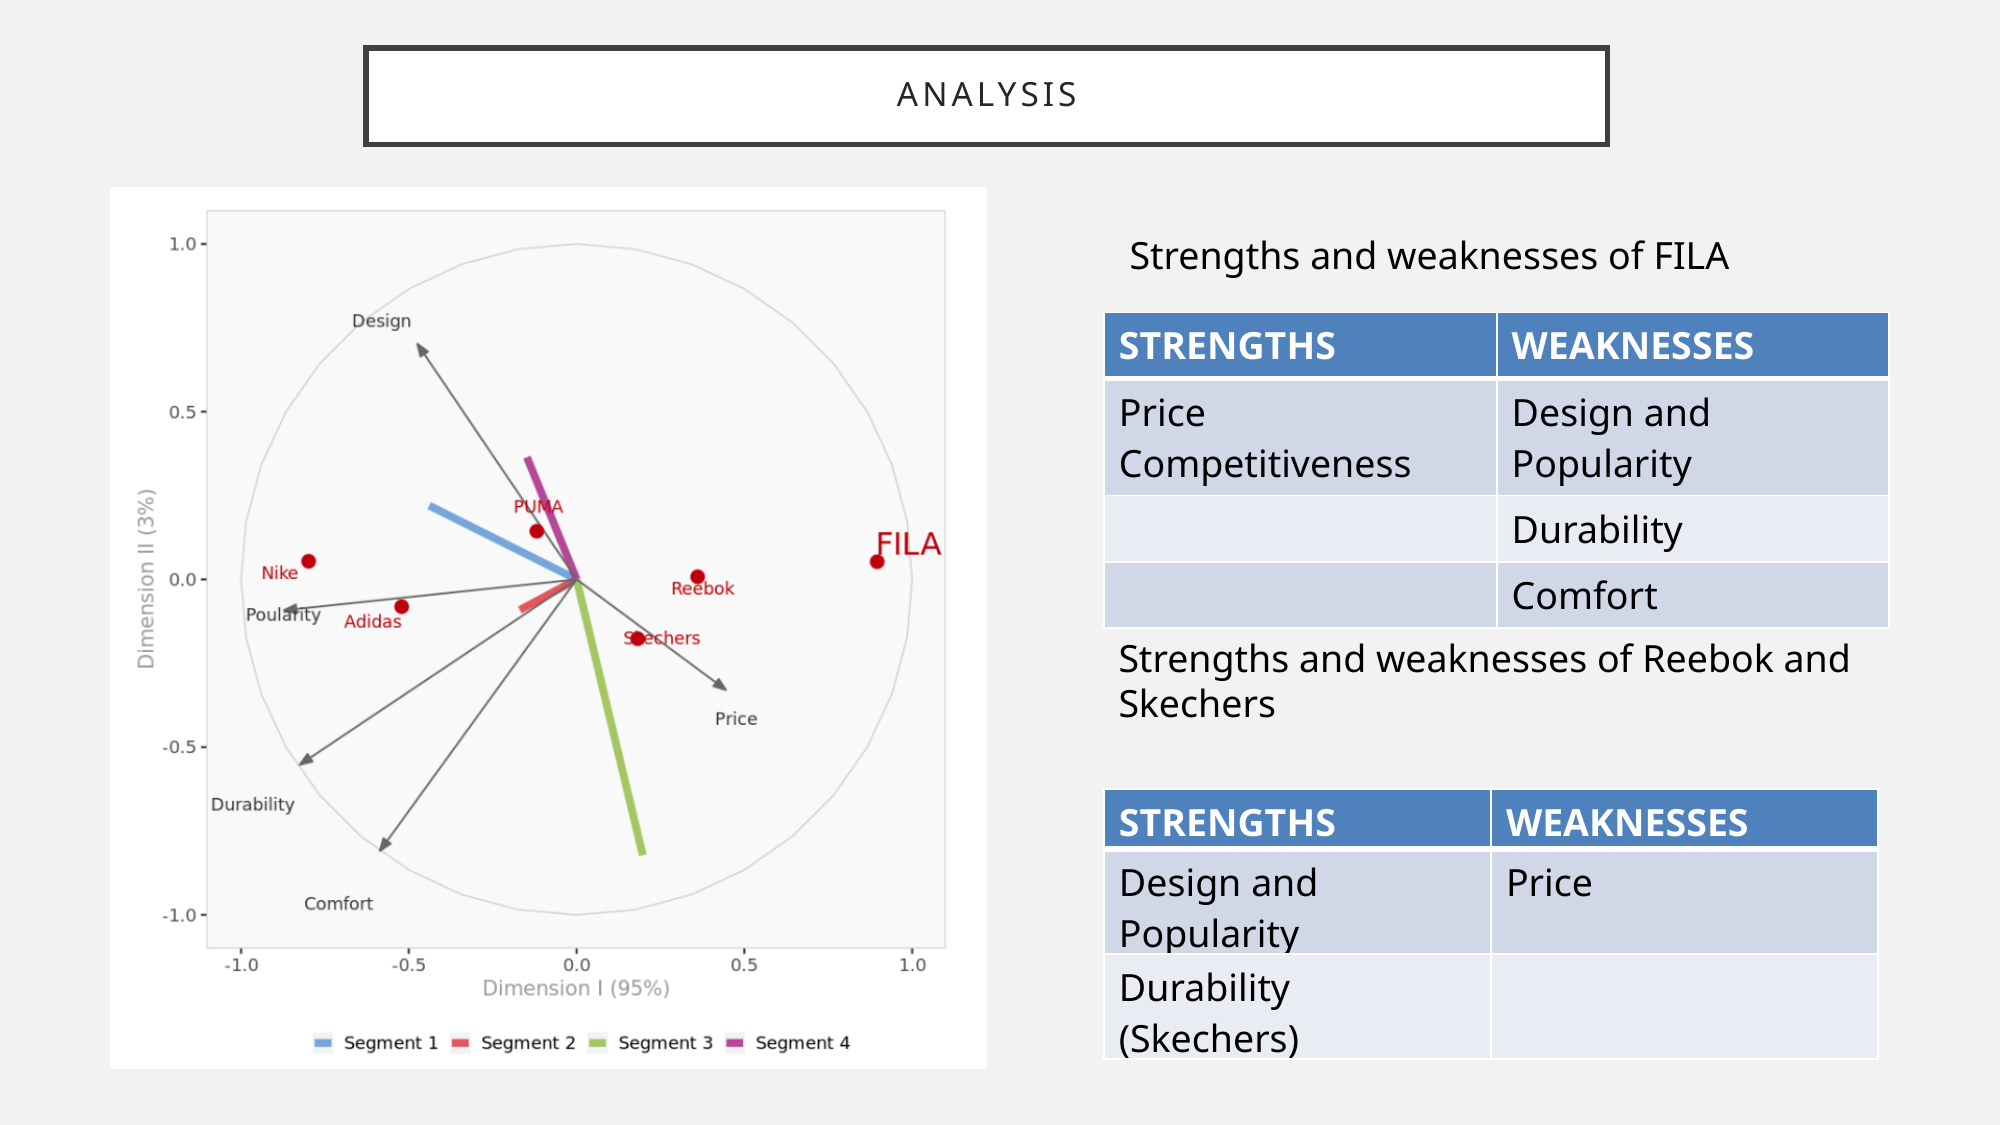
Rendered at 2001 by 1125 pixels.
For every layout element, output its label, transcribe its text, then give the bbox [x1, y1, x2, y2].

table_cell Durability (Skechers) [1105, 955, 1490, 1058]
table_cell [1492, 955, 1877, 1058]
table_cell Price Competitiveness [1105, 381, 1496, 495]
text_box Strengths and weaknesses of FILA [1114, 224, 1904, 285]
title ANALYSIS [363, 45, 1610, 147]
table_cell Design and Popularity [1105, 852, 1490, 953]
picture [110, 187, 987, 1069]
table_header STRENGTHS [1105, 790, 1490, 846]
table_cell Durability [1498, 496, 1888, 561]
table_cell Design and Popularity [1498, 381, 1888, 495]
table_header WEAKNESSES [1492, 790, 1877, 846]
table_cell Price [1492, 852, 1877, 953]
table_header STRENGTHS [1105, 313, 1496, 376]
table_cell Comfort [1498, 563, 1888, 627]
table_cell [1105, 496, 1496, 561]
text_box Strengths and weaknesses of Reebok and Skechers [1103, 628, 1893, 733]
table_header WEAKNESSES [1498, 313, 1888, 376]
table_cell [1105, 563, 1496, 627]
